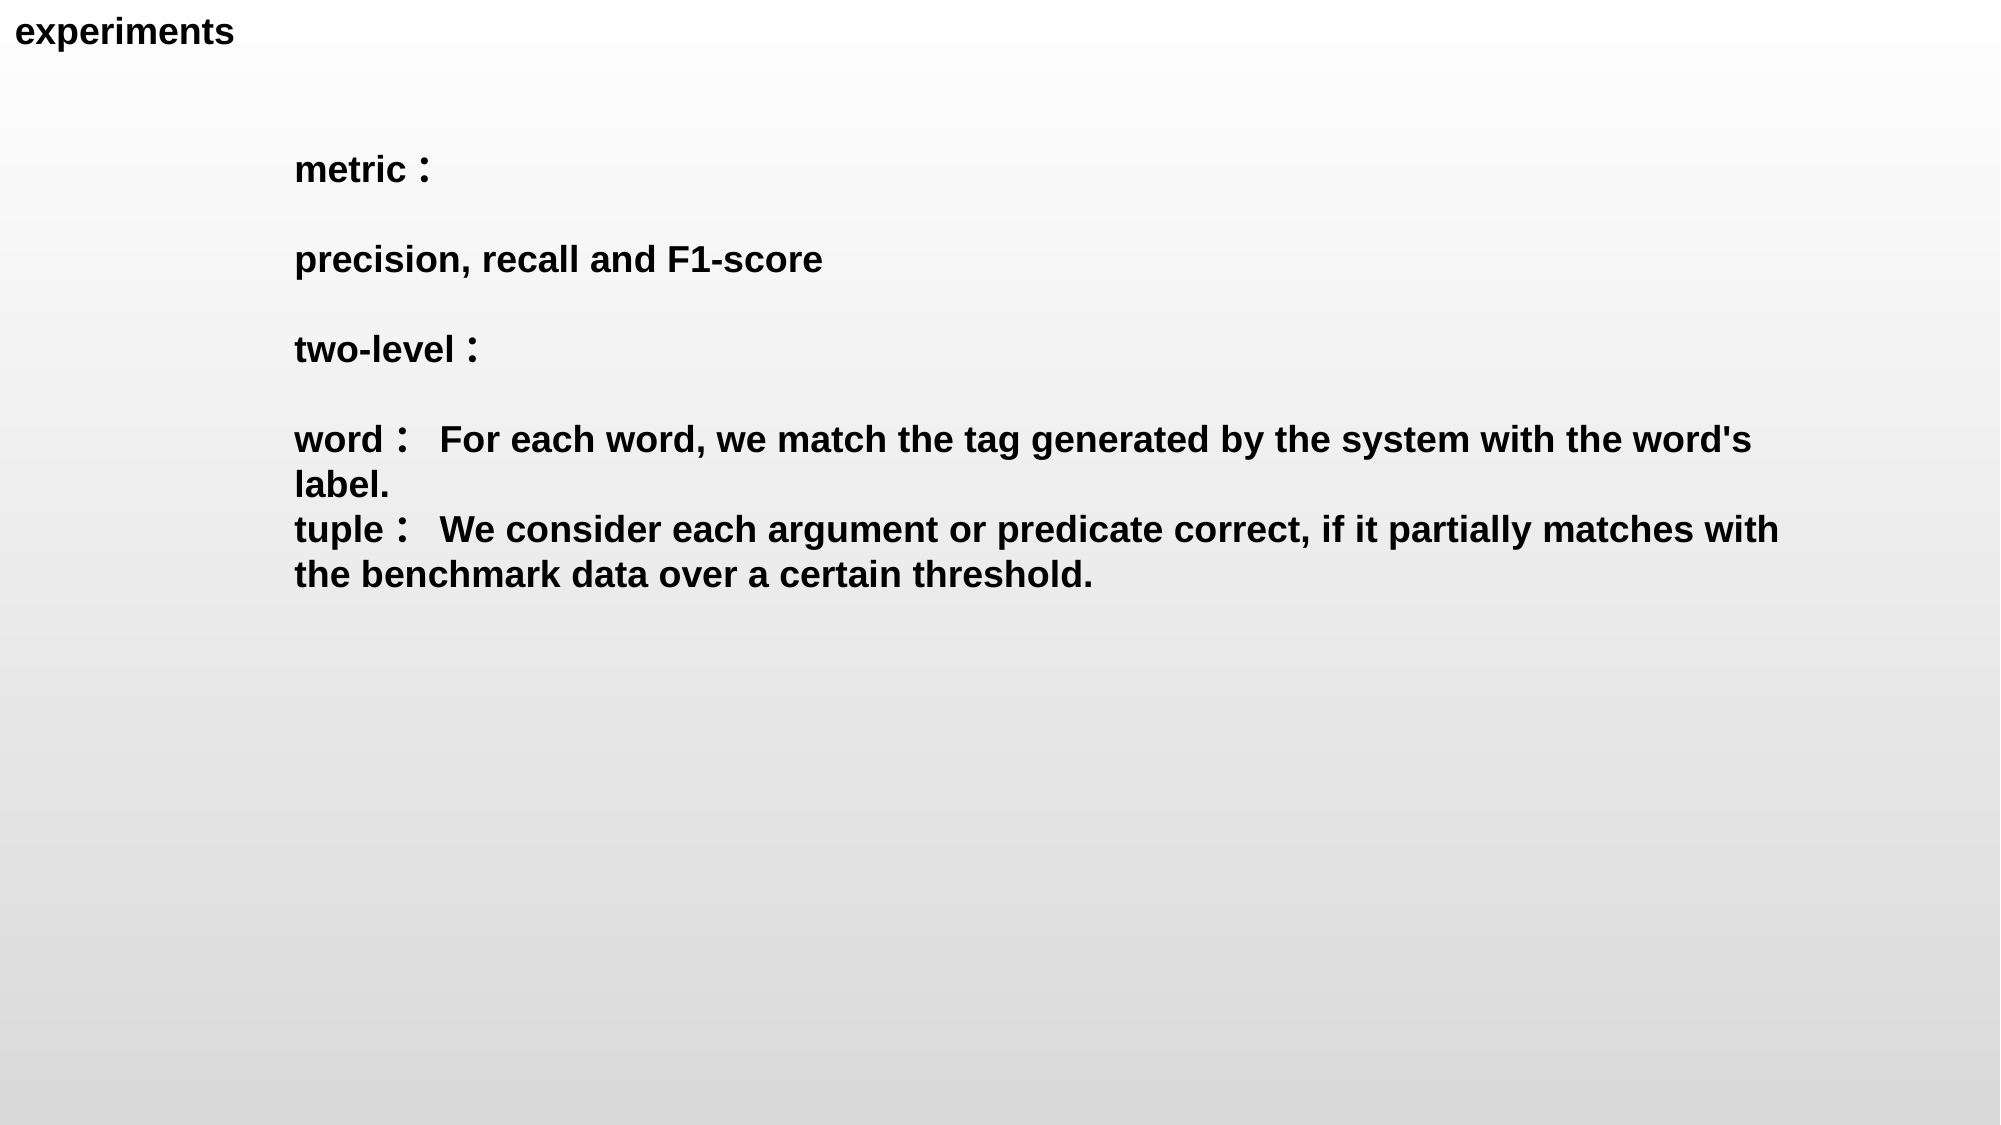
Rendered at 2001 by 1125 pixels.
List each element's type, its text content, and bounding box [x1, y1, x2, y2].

text_box experiments [0, 0, 489, 60]
text_box metric： precision, recall and F1-score two-level： word：For each word, we match the tag generated by the system with the word's label. tuple：We consider each argument or predicate correct, if it partially matches with the benchmark data over a certain threshold. [279, 137, 1805, 603]
